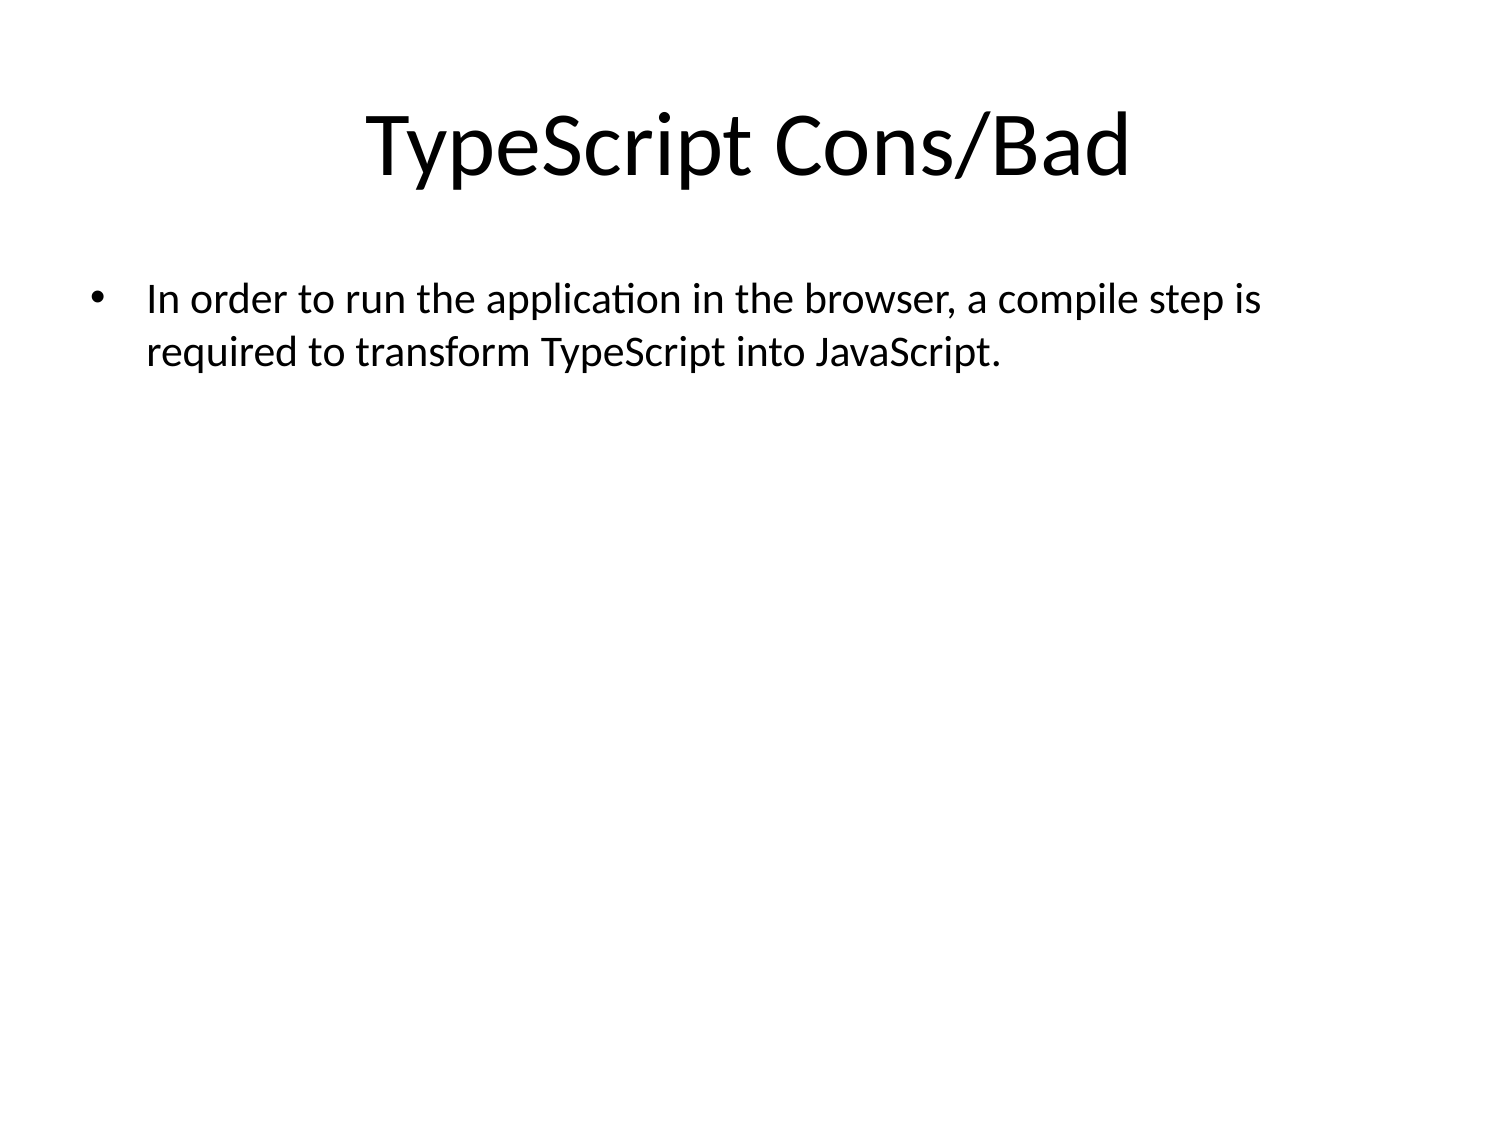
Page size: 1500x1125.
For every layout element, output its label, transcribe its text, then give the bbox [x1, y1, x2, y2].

list In order to run the application in the browser, a compile step is required to transform TypeScript into JavaScript. [75, 262, 1425, 1005]
title TypeScript Cons/Bad [75, 45, 1425, 233]
